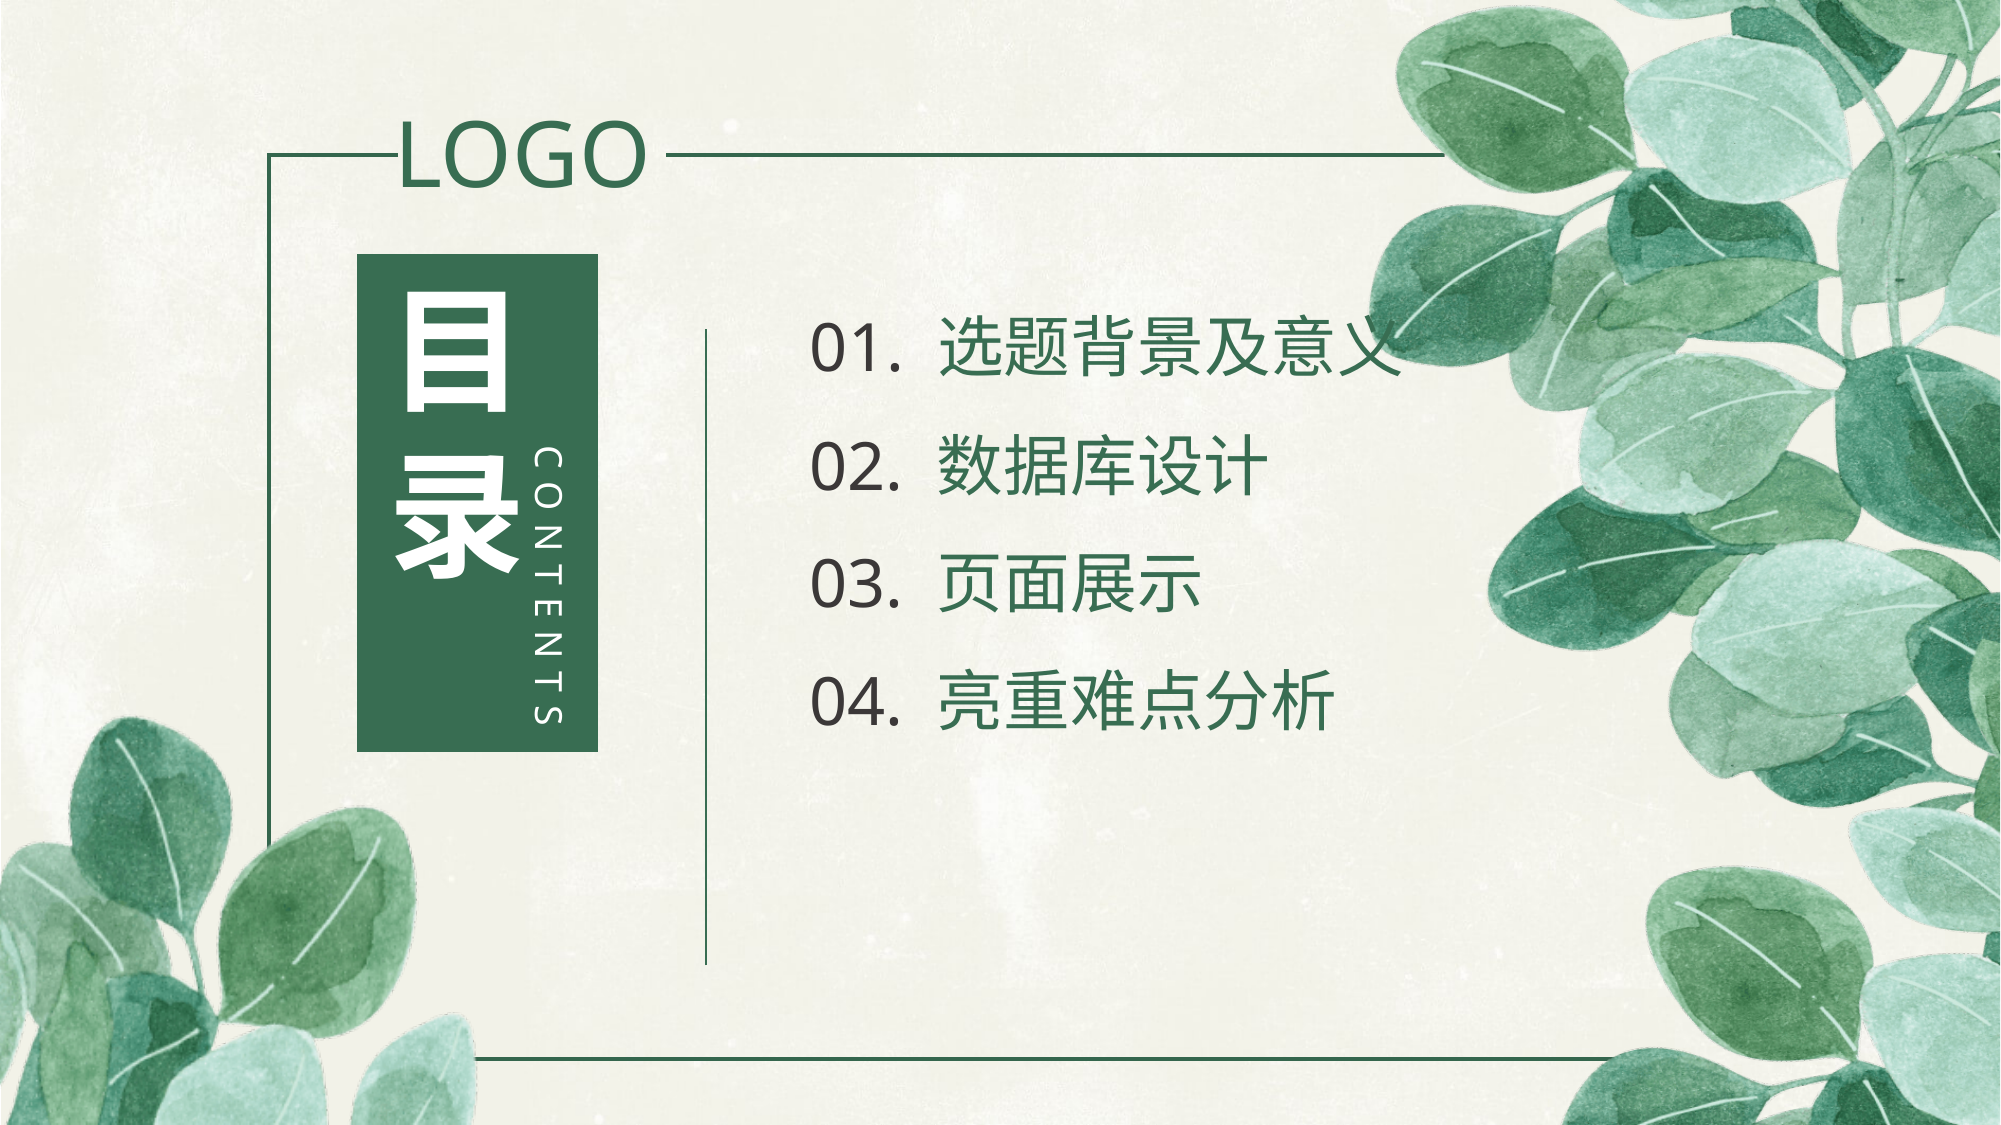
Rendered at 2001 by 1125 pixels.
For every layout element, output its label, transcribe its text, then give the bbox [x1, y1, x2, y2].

picture [0, 0, 2001, 1125]
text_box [358, 255, 597, 751]
text_box LOGO [379, 88, 675, 140]
